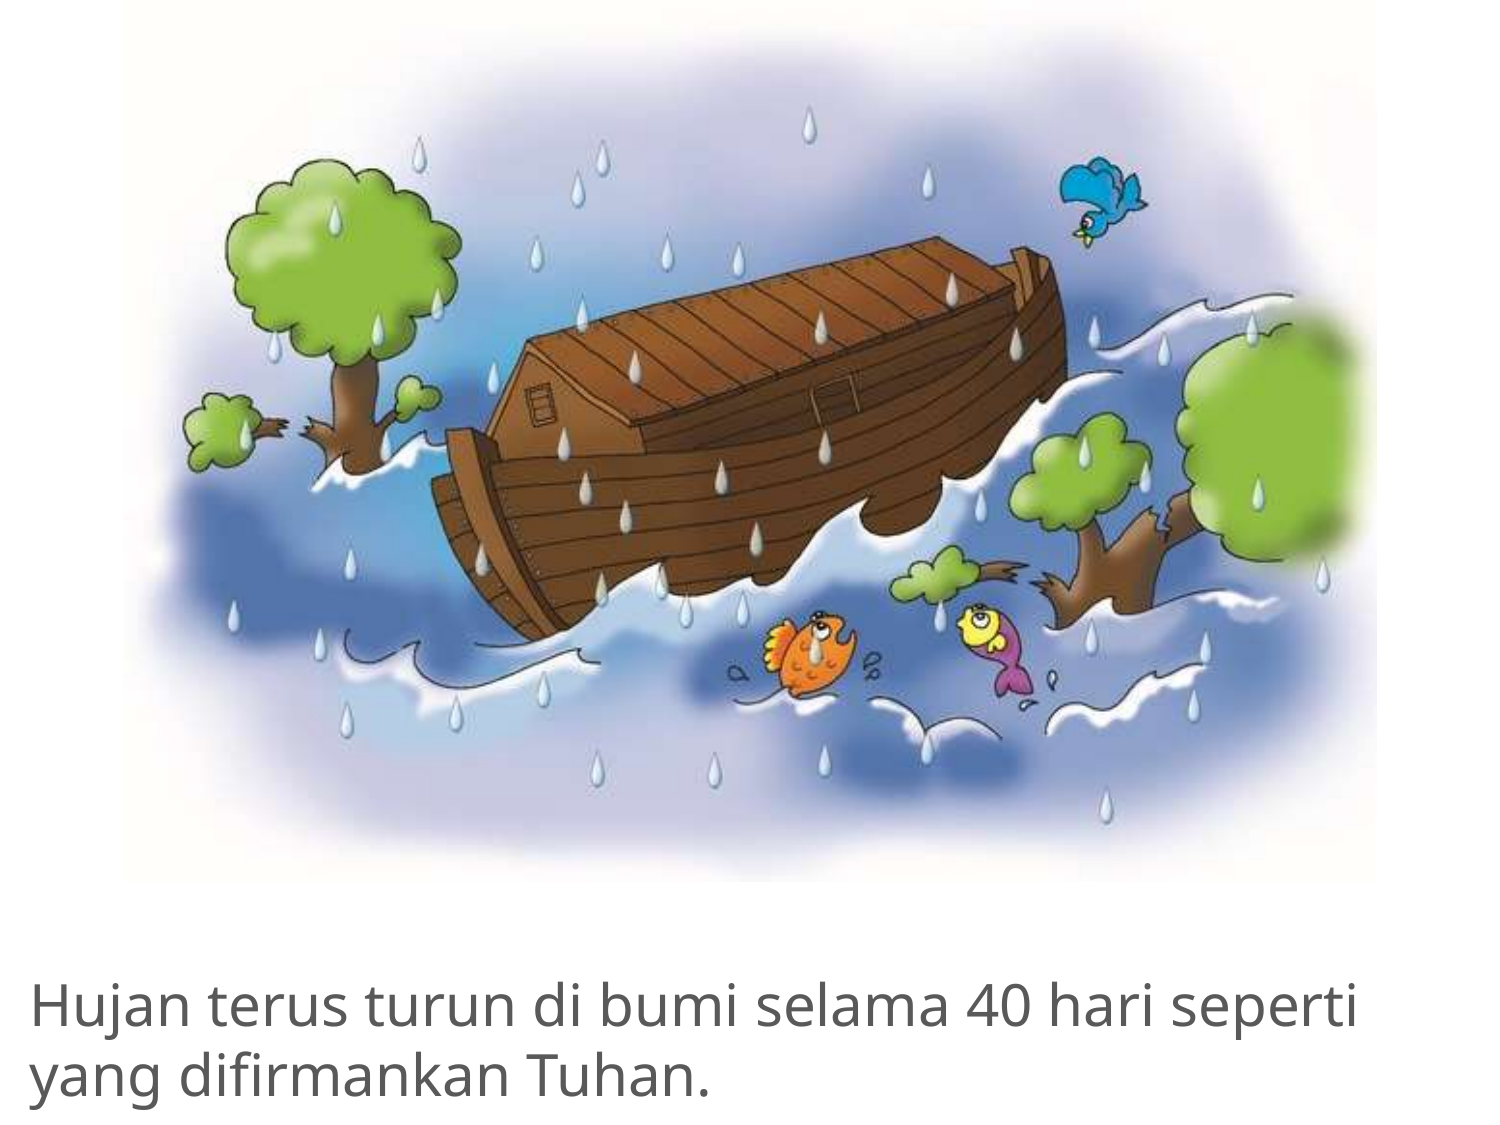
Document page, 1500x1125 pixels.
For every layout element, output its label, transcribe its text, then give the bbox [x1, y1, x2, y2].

text_box Hujan terus turun di bumi selama 40 hari seperti yang difirmankan Tuhan. [14, 961, 1500, 1116]
picture [122, 0, 1377, 882]
